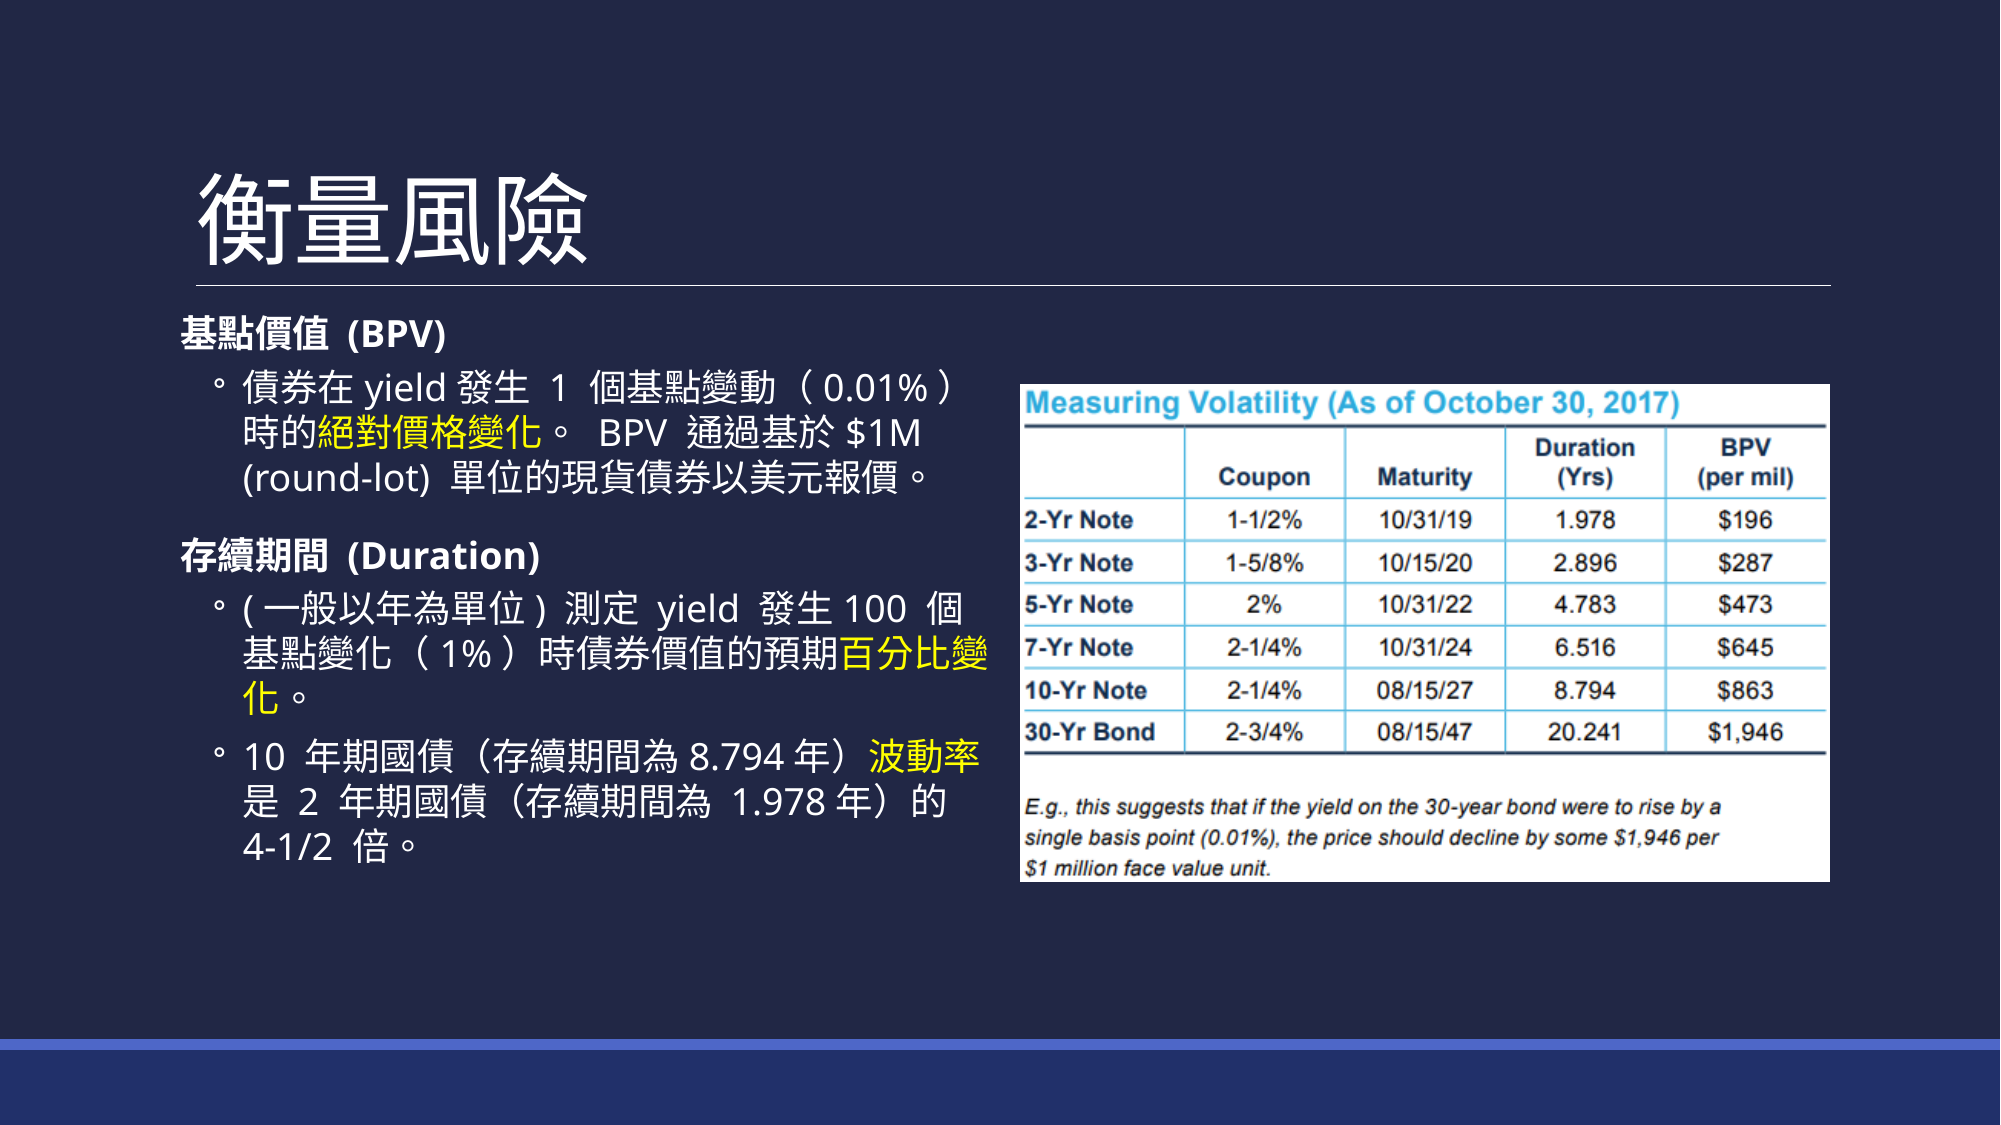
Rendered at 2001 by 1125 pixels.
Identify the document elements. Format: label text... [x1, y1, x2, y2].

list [1019, 383, 1831, 882]
title 衡量風險 [180, 47, 1830, 285]
list 基點價值 (BPV) 債券在yield發生 1 個基點變動（0.01%） 時的絕對價格變化。 BPV 通過基於$1M (round-lot) 單位的現貨債券以美元報價。 存續期間 (Duration) (一般以年為單位) 測定 yield 發生100 個基點變化（1%）時債券價值的預期百分比變化。 10 年期國債（存續期間為8.794年）波動率是 2 年期國債（存續期間為 1.978年）的 4-1/2 倍。 [180, 302, 990, 963]
